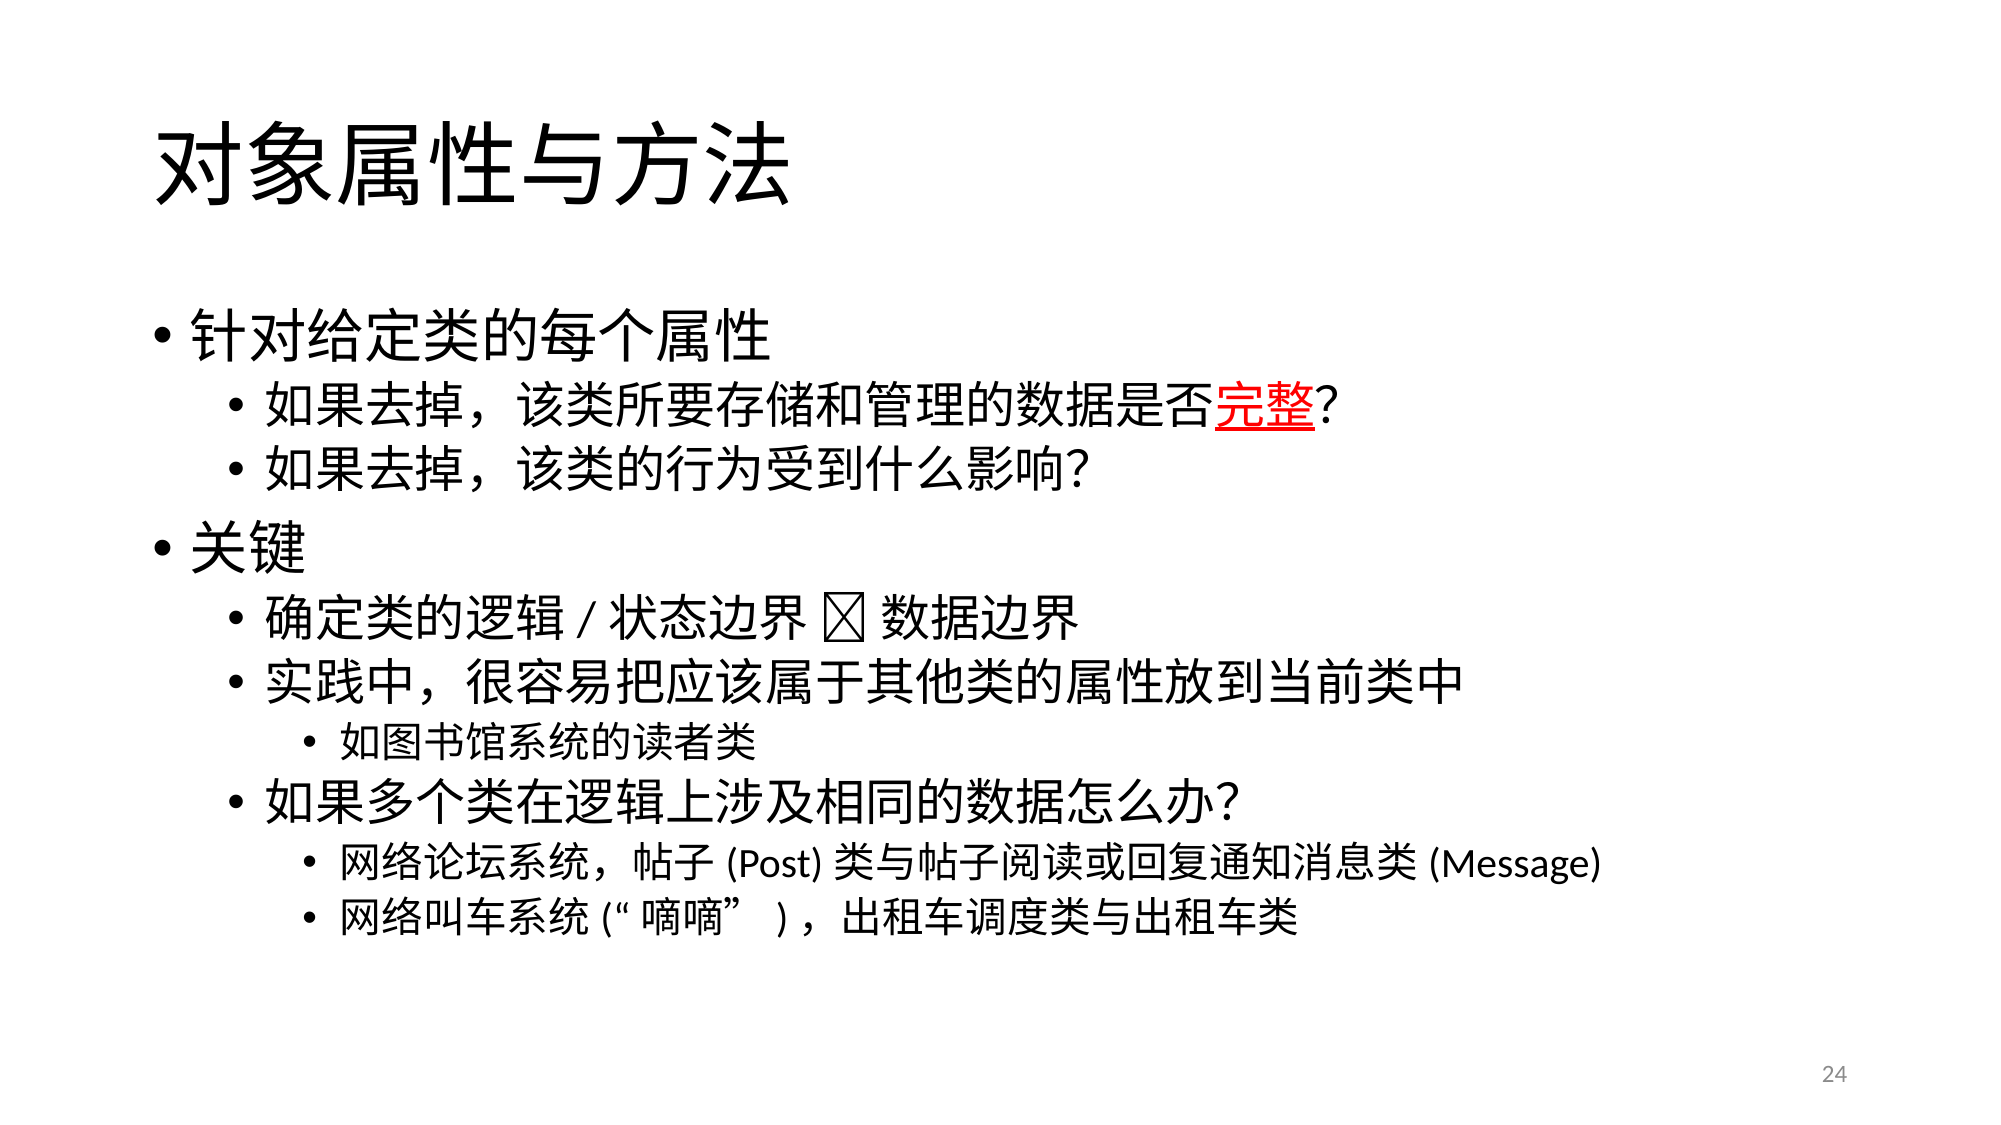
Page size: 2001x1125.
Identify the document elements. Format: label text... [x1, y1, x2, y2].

title 对象属性与方法 [137, 59, 1863, 278]
list 针对给定类的每个属性 如果去掉，该类所要存储和管理的数据是否完整？ 如果去掉，该类的行为受到什么影响？ 关键 确定类的逻辑/状态边界  数据边界 实践中，很容易把应该属于其他类的属性放到当前类中 如图书馆系统的读者类 如果多个类在逻辑上涉及相同的数据怎么办？ 网络论坛系统，帖子(Post)类与帖子阅读或回复通知消息类(Message) 网络叫车系统(“嘀嘀”)，出租车调度类与出租车类 [137, 299, 1863, 1014]
slide_number 24 [1412, 1042, 1863, 1103]
